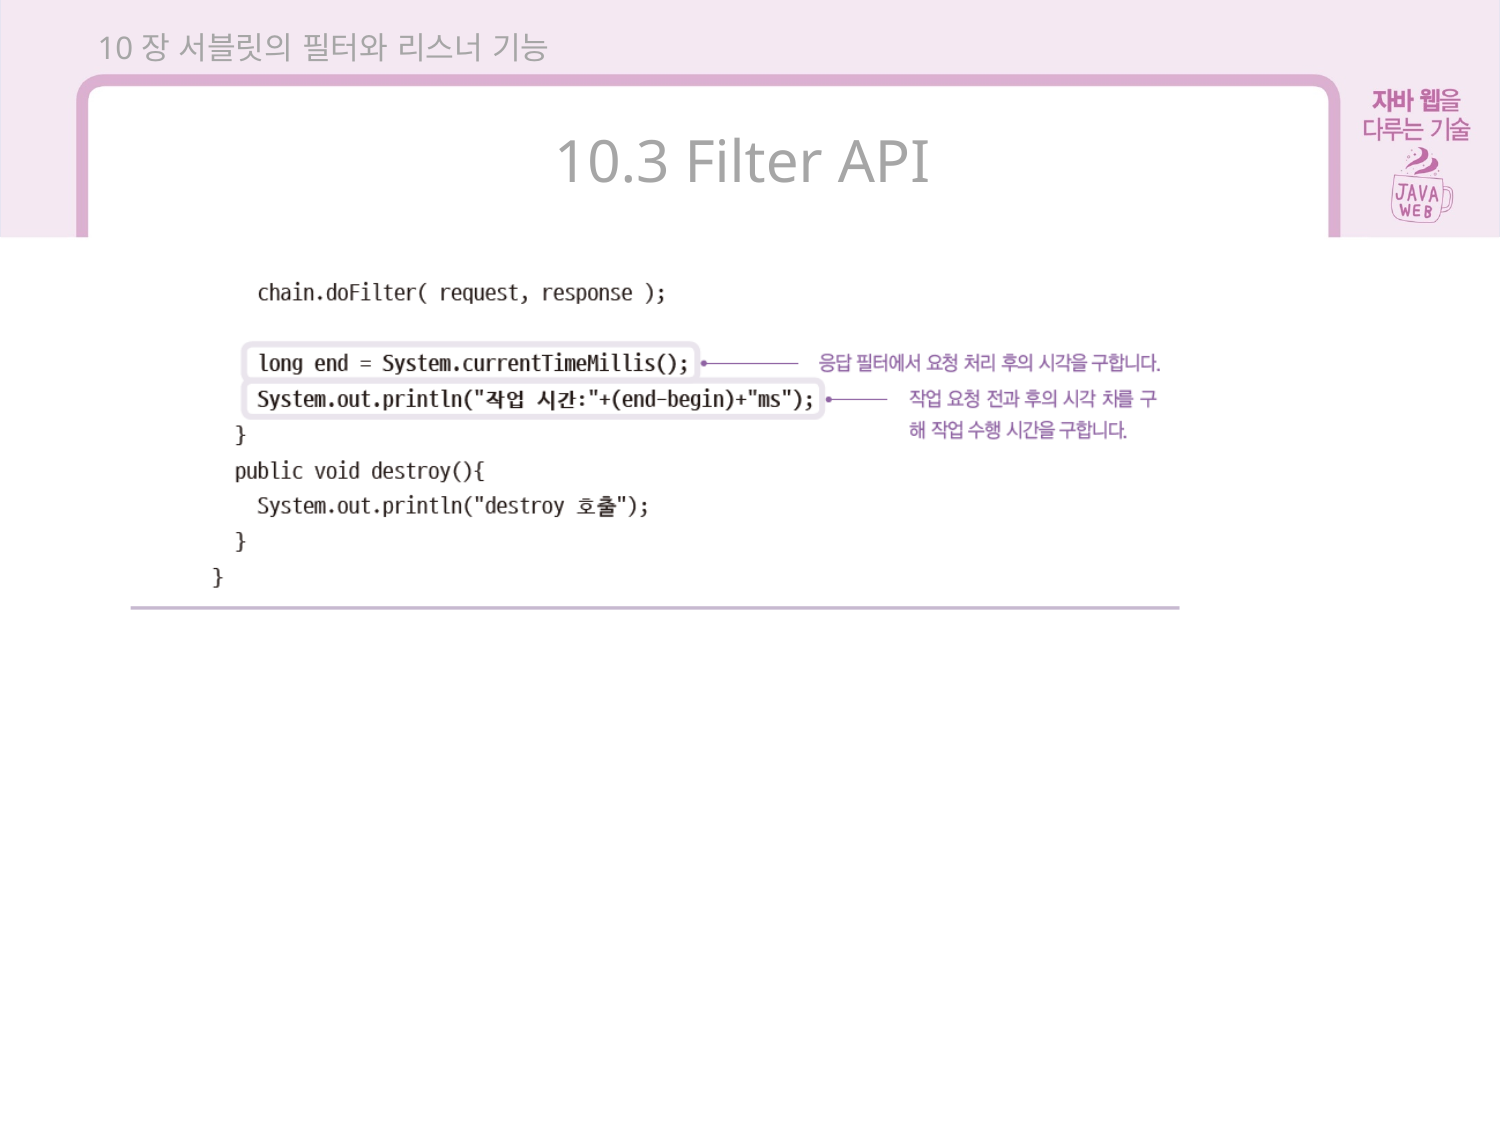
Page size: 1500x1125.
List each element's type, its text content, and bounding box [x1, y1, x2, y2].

picture [0, 0, 1500, 1125]
text_box 10장 서블릿의 필터와 리스너 기능 [82, 0, 1133, 74]
text_box 10.3 Filter API [217, 117, 1268, 202]
